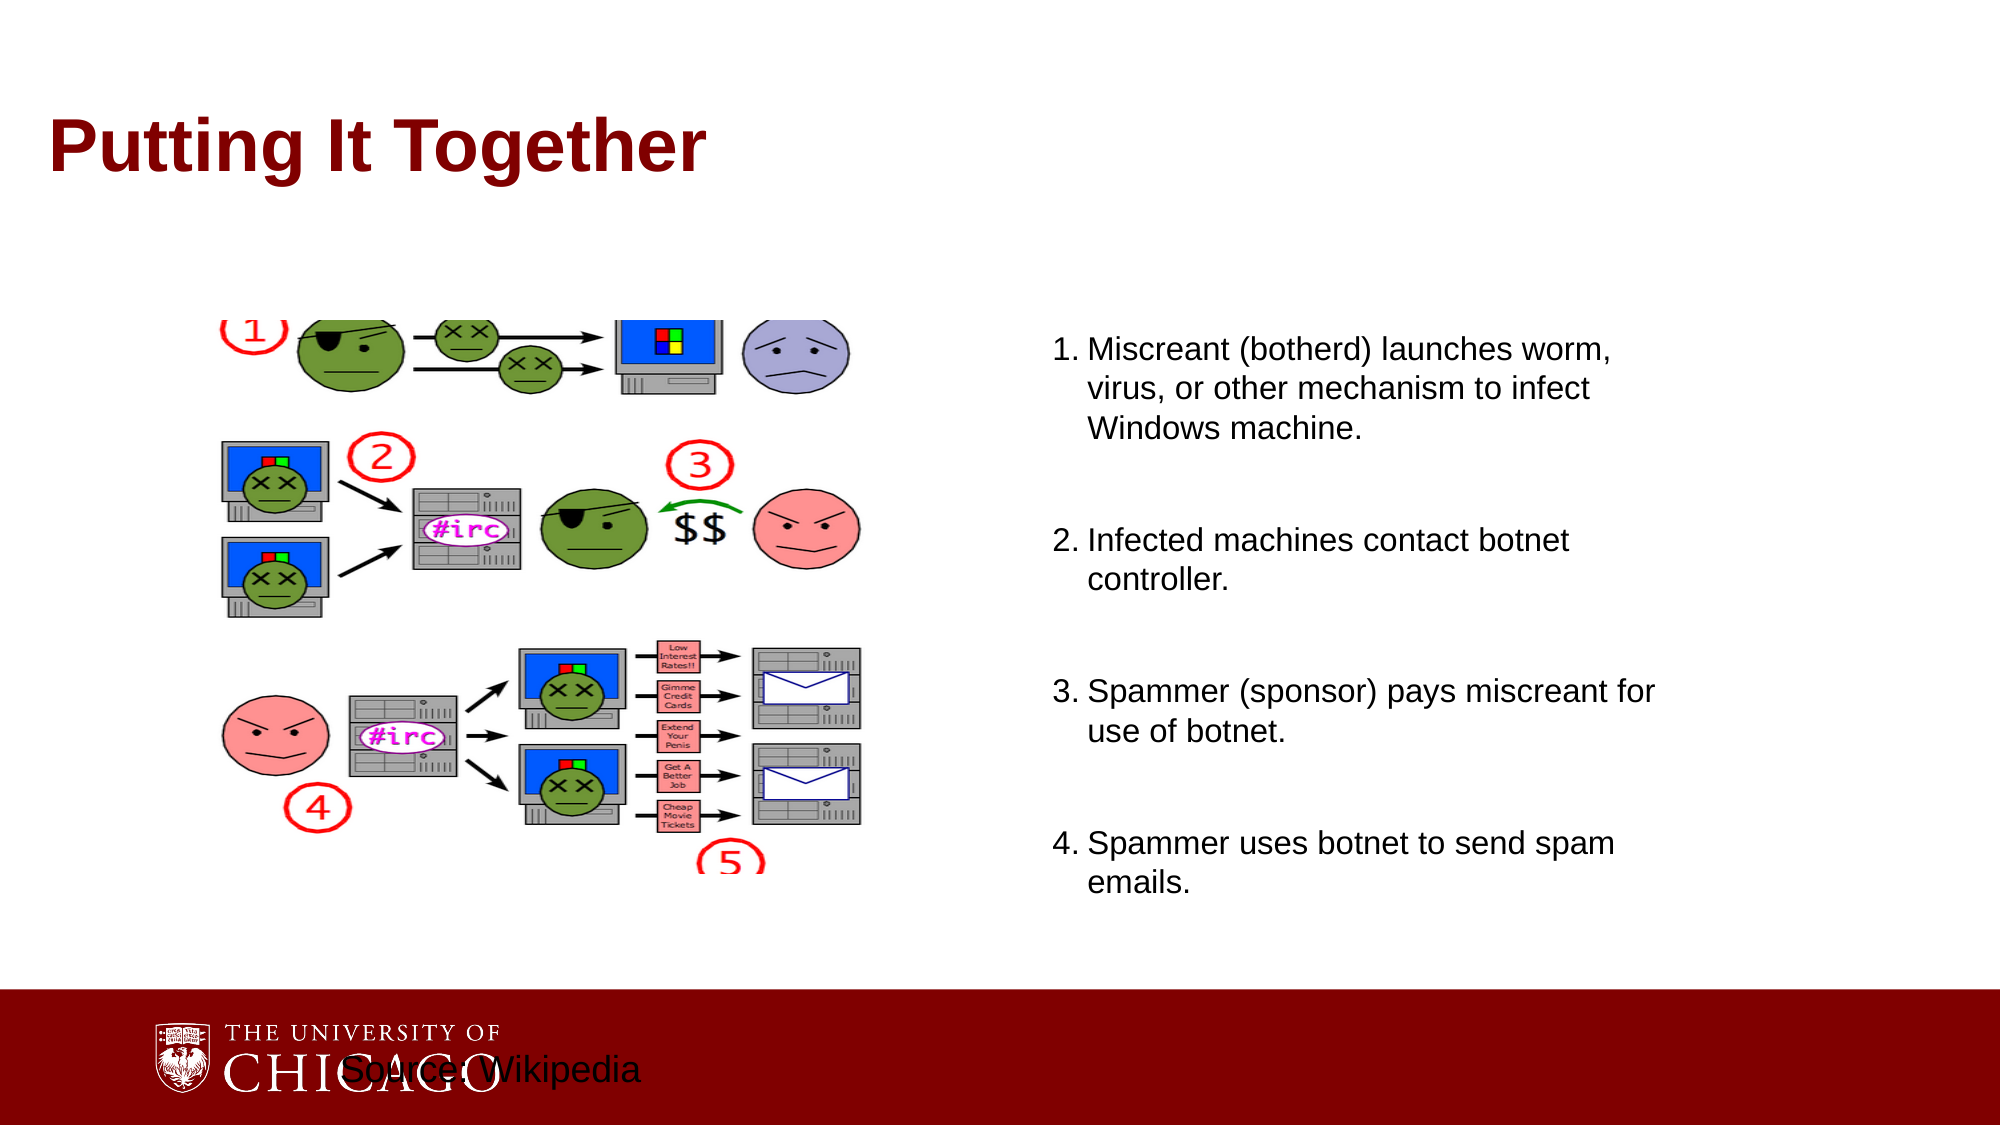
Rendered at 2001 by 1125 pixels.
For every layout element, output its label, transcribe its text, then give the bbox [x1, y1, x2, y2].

title Putting It Together [33, 47, 1950, 236]
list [210, 319, 870, 874]
text_box Source: Wikipedia [324, 1037, 1025, 1098]
list Miscreant (botherd) launches worm, virus, or other mechanism to infect Windows machine. Infected machines contact botnet controller. Spammer (sponsor) pays miscreant for use of botnet. Spammer uses botnet to send spam emails. [1037, 320, 1700, 913]
